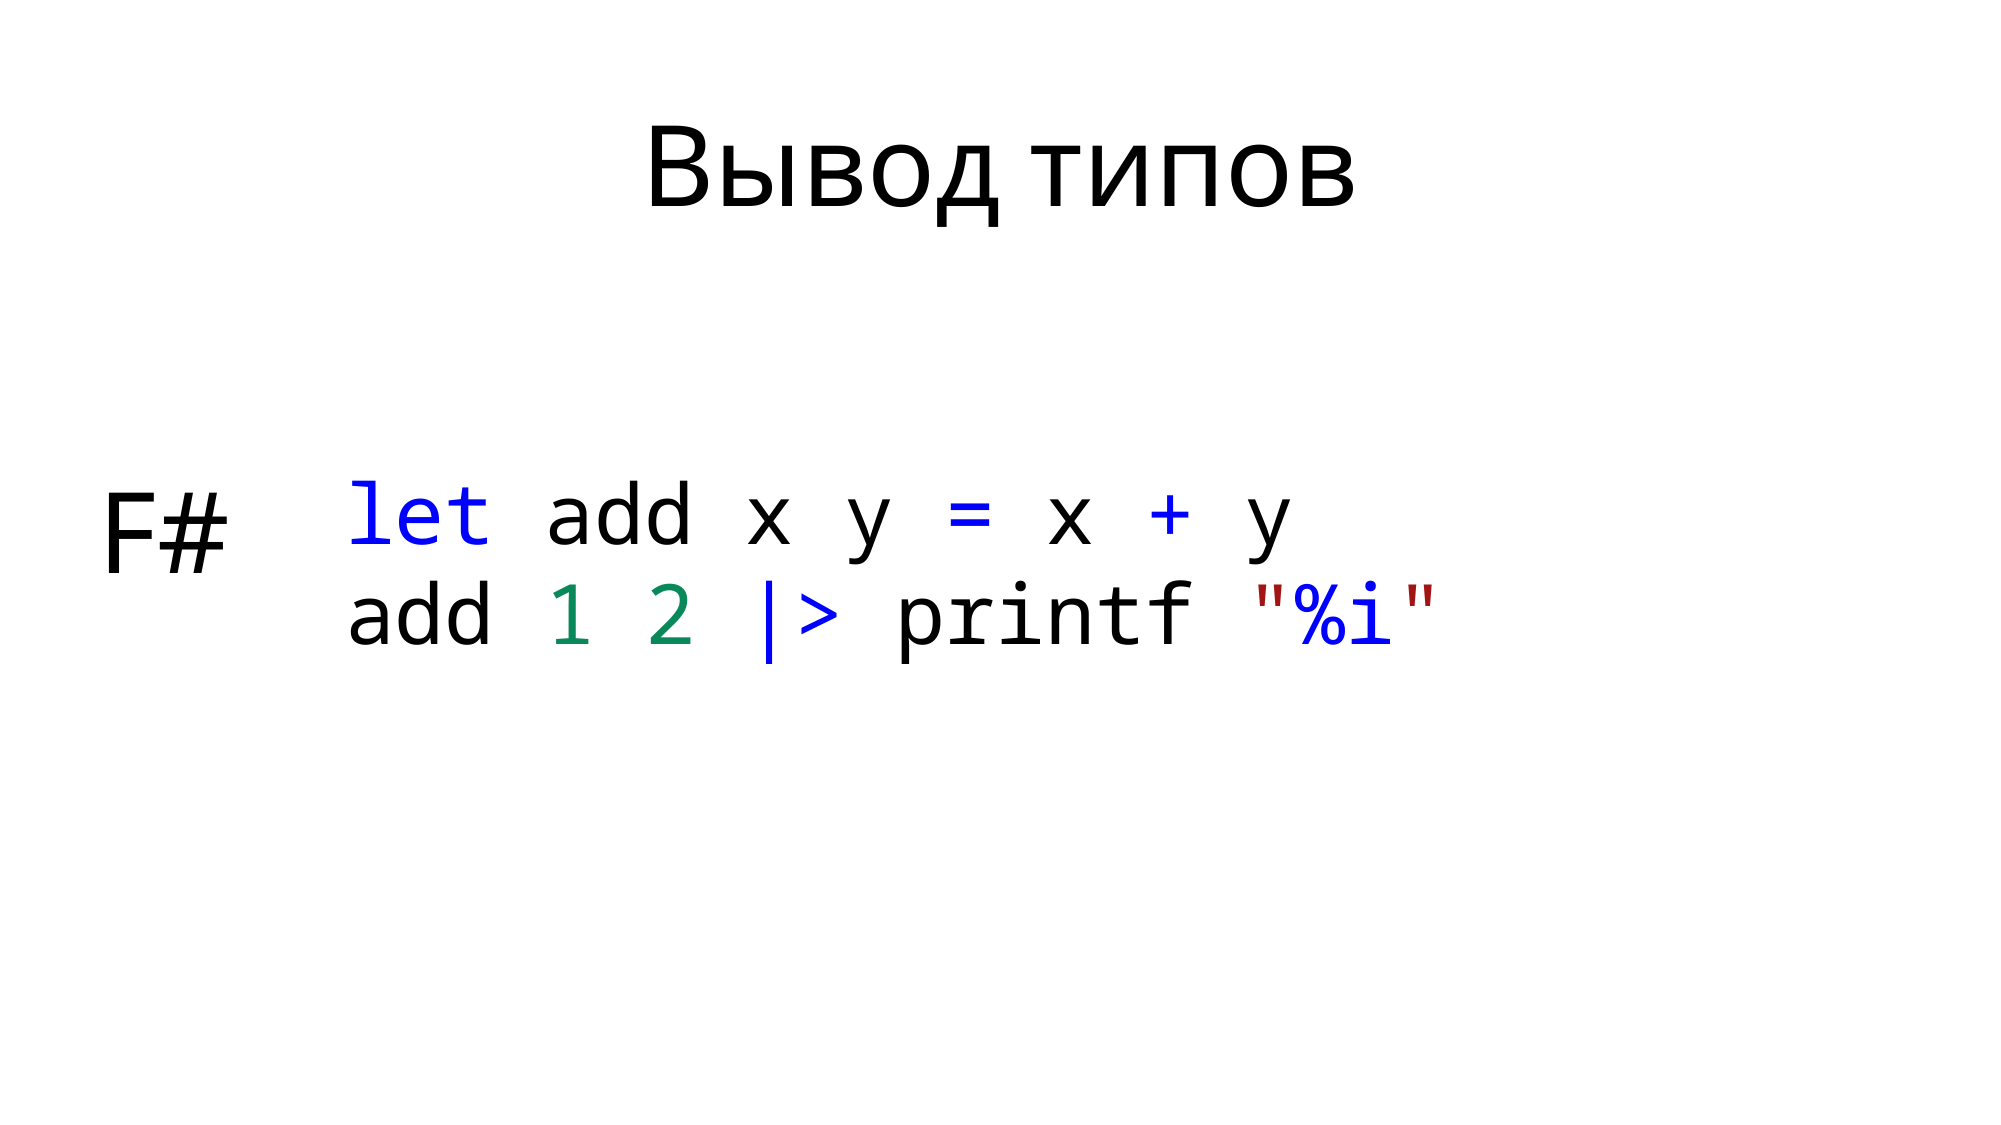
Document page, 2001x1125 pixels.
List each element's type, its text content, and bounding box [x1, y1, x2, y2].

text_box Вывод типов [626, 86, 1374, 237]
text_box let add x y = x + y add 1 2 |> printf "%i" [330, 453, 1670, 669]
text_box F# [84, 453, 246, 604]
